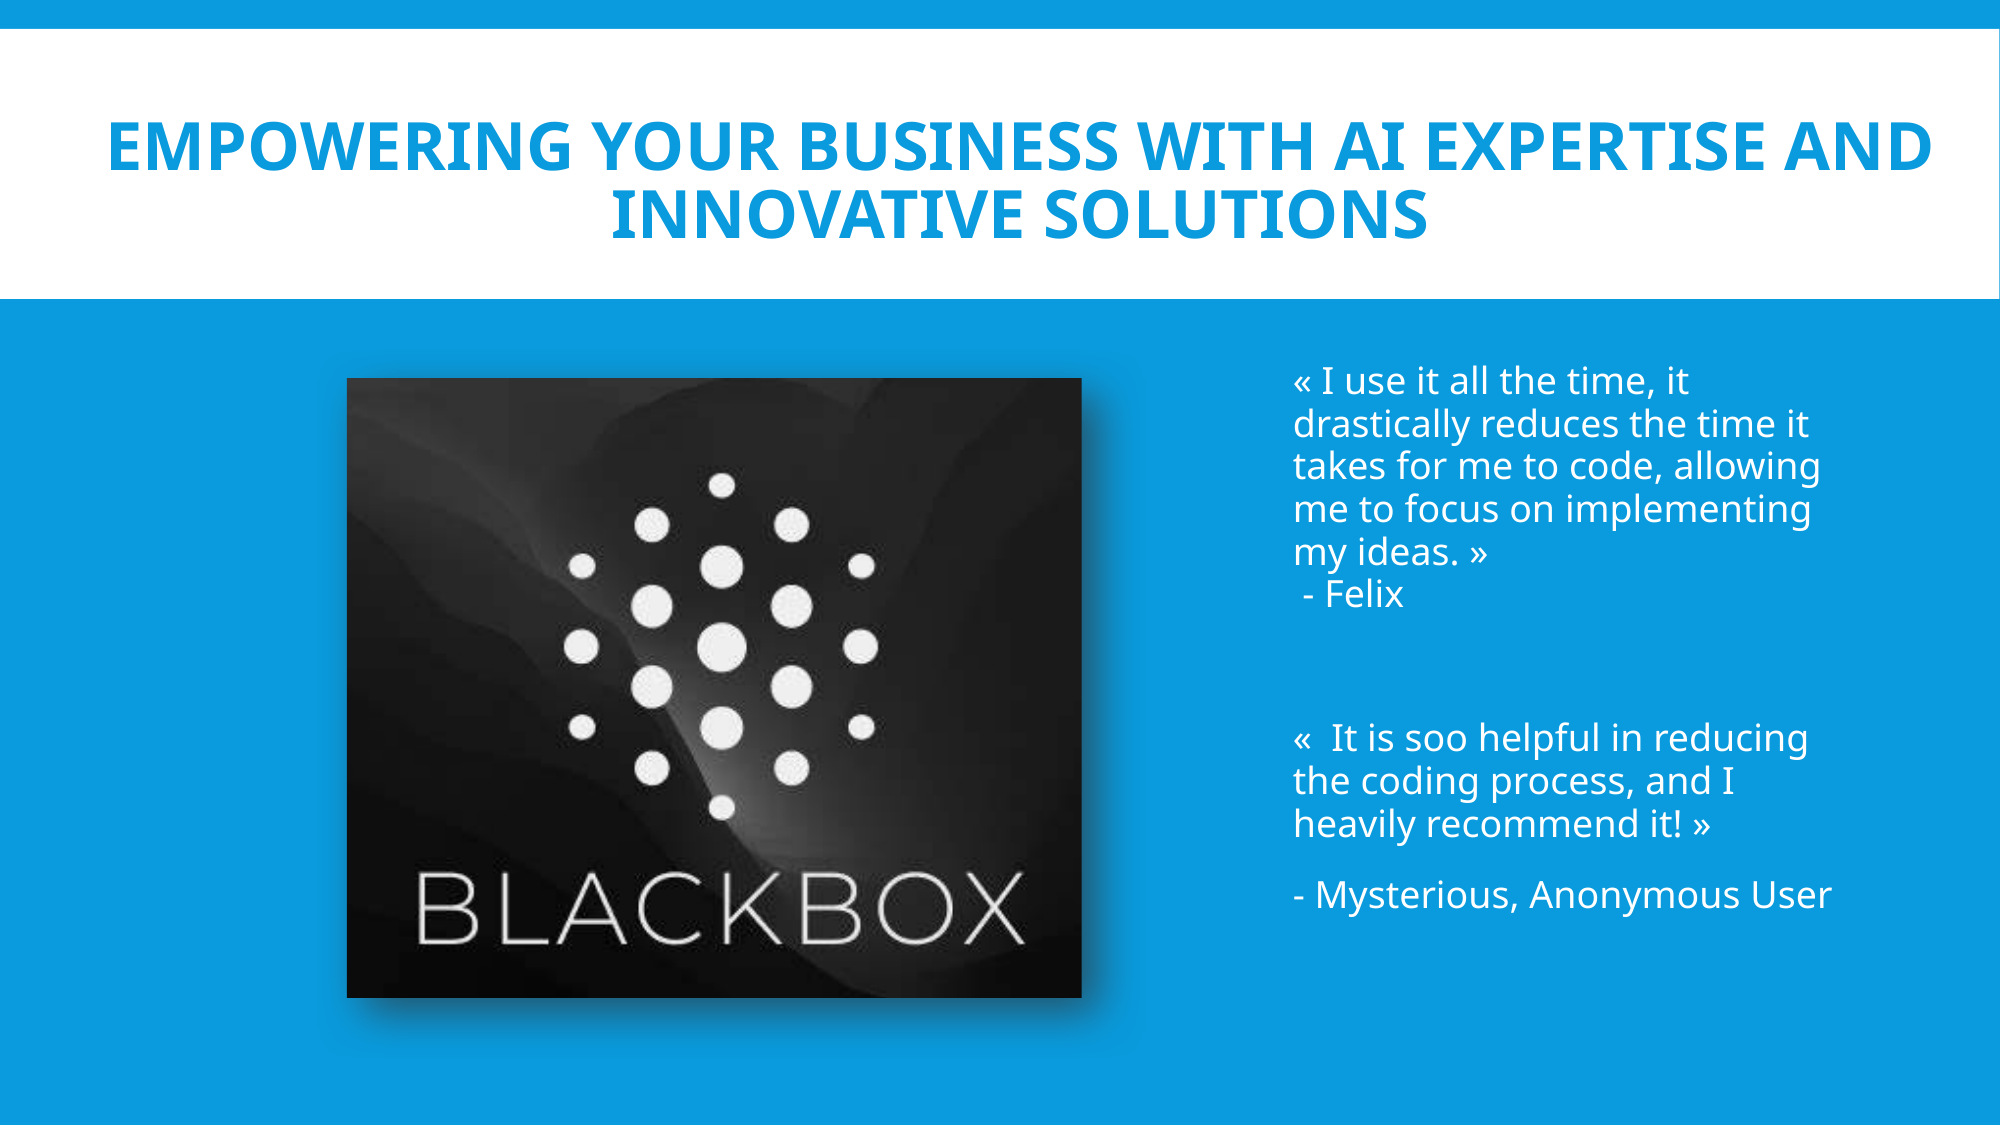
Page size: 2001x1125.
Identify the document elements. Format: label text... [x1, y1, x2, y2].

title Empowering Your Business with AI Expertise and Innovative Solutions [41, 60, 2000, 308]
list « I use it all the time, it drastically reduces the time it takes for me to code, allowing me to focus on implementing my ideas. » - Felix « It is soo helpful in reducing the coding process, and I heavily recommend it! » - Mysterious, Anonymous User [1278, 352, 1857, 1053]
picture [347, 379, 1084, 1003]
